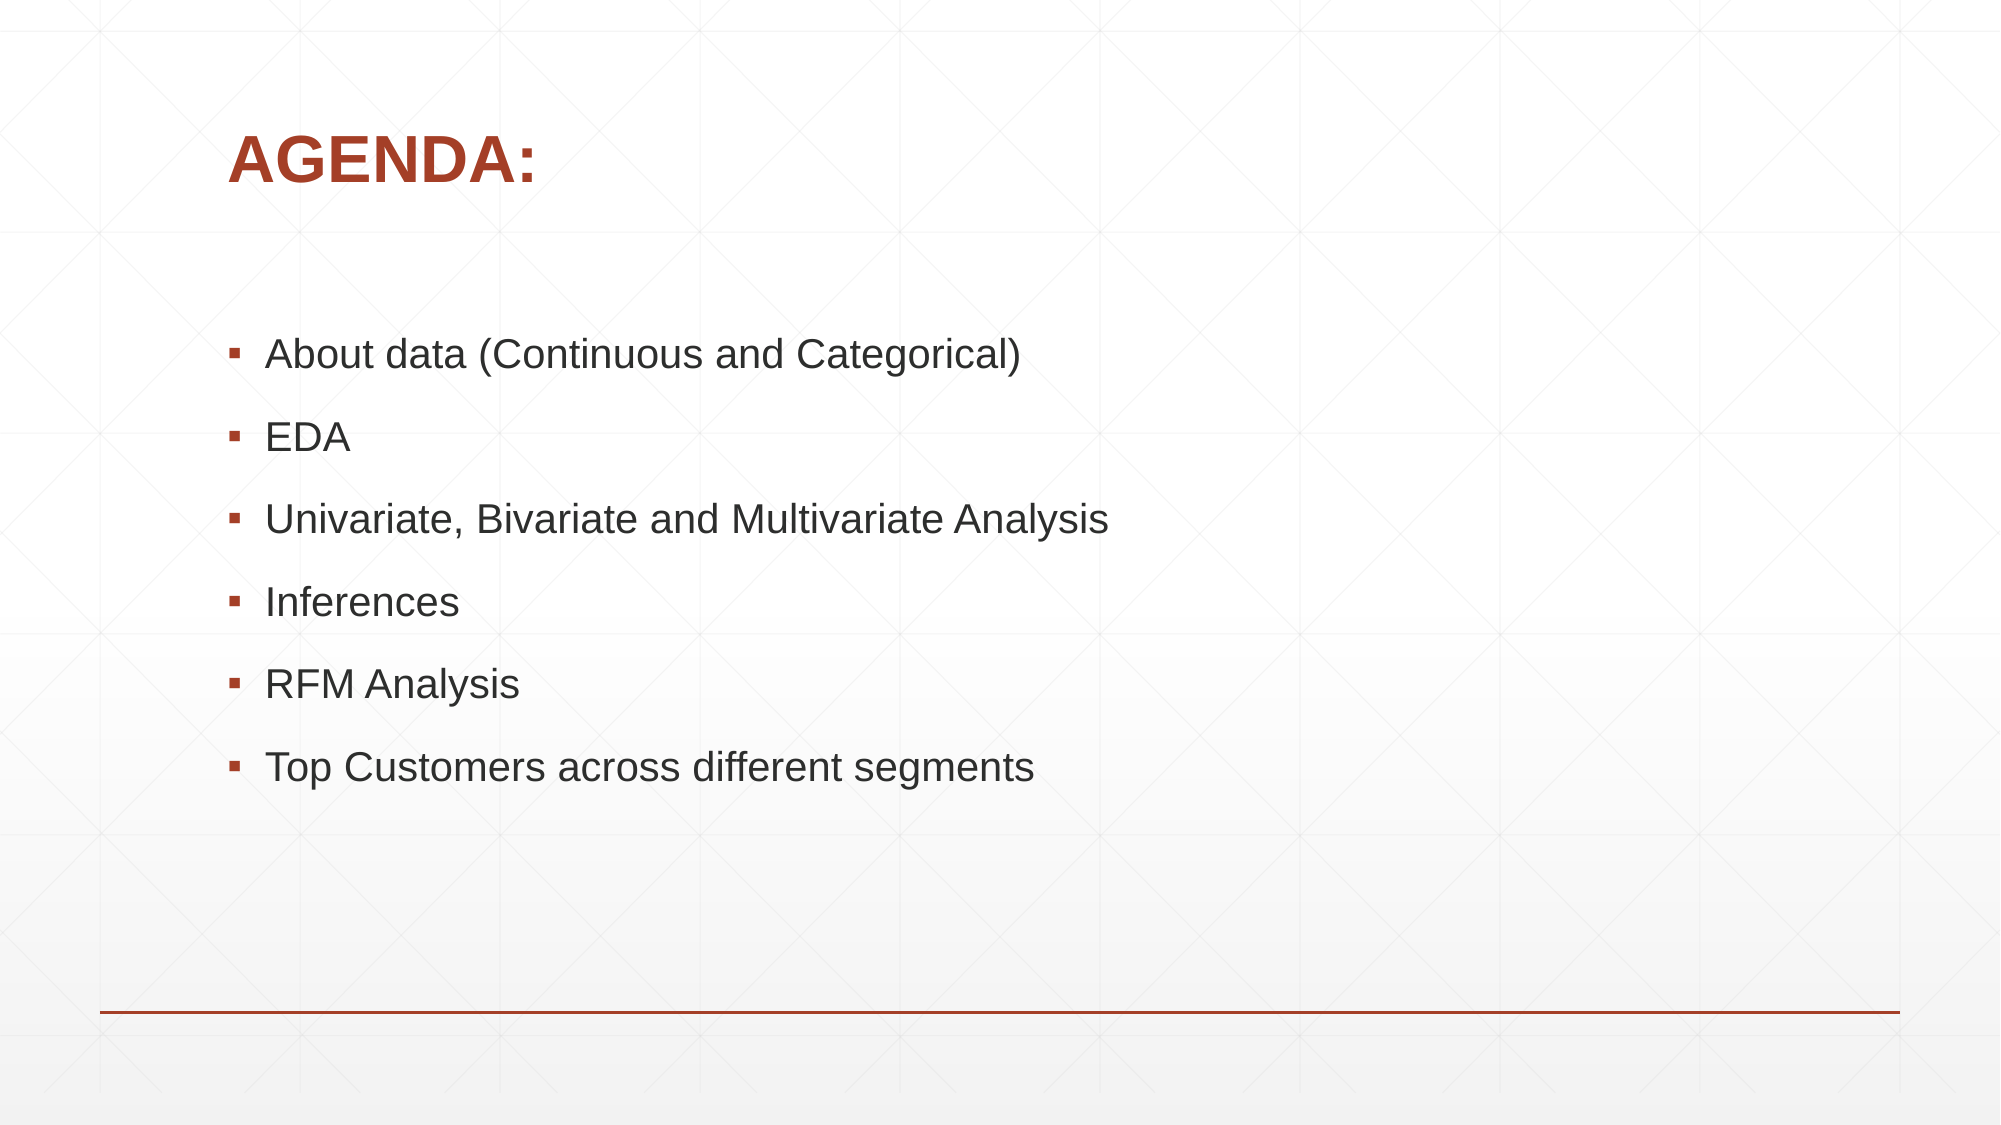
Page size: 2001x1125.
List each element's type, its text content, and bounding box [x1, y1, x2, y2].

title AGENDA: [212, 17, 1788, 205]
list About data (Continuous and Categorical) EDA Univariate, Bivariate and Multivariate Analysis Inferences RFM Analysis Top Customers across different segments [212, 324, 1788, 950]
